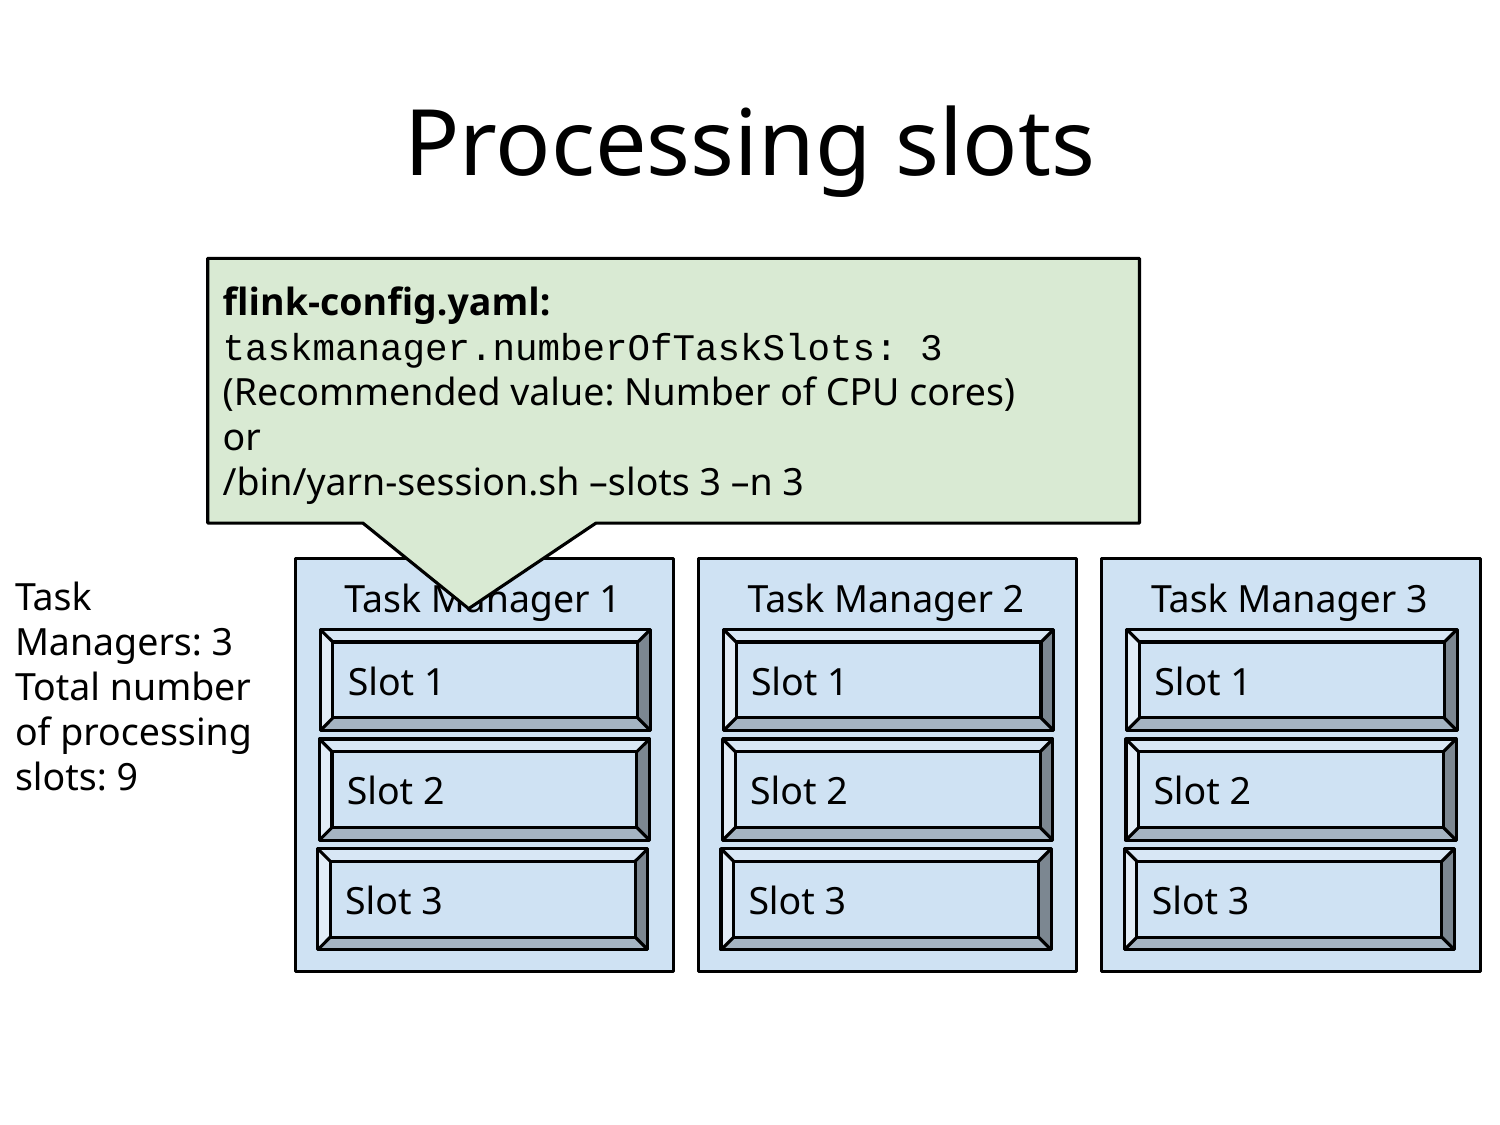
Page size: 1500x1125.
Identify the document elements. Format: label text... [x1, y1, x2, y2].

title Processing slots [75, 45, 1425, 233]
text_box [696, 557, 1078, 972]
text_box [1099, 557, 1481, 972]
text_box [293, 557, 674, 972]
text_box Task Managers: 3 Total number of processing slots: 9 [0, 558, 291, 698]
text_box flink-config.yaml: taskmanager.numberOfTaskSlots: 3 (Recommended value: Number of CPU cores) or /bin/yarn-session.sh –slots 3 –n 3 [207, 258, 1140, 556]
